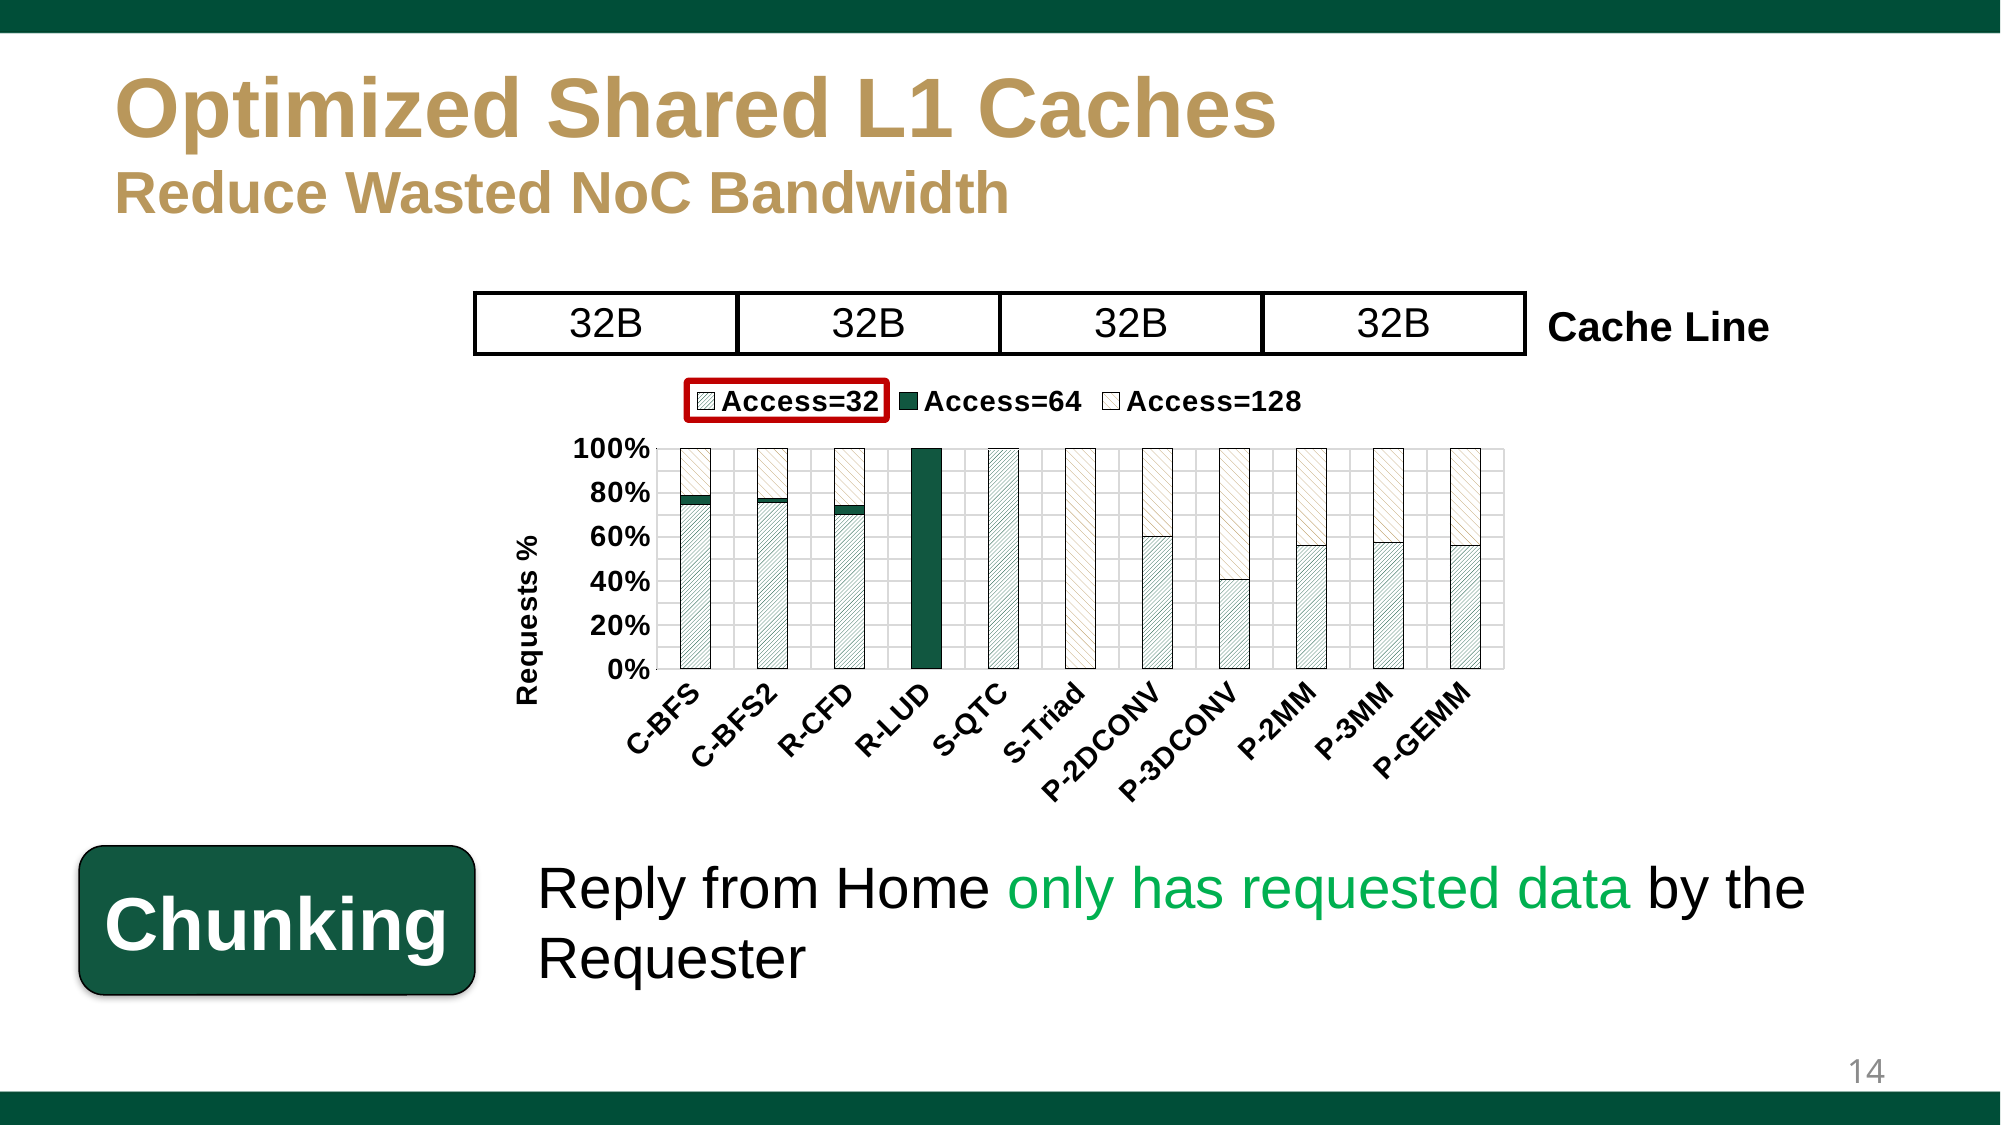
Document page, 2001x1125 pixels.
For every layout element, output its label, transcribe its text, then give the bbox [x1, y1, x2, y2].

title Optimized Shared L1 Caches Reduce Wasted NoC Bandwidth [99, 45, 1900, 233]
text_box Chunking [78, 845, 476, 996]
table_header 32B [740, 295, 998, 352]
table_header 32B [1002, 295, 1260, 352]
chart [474, 367, 1526, 818]
slide_number 14 [1433, 1042, 1900, 1103]
picture [0, 0, 2001, 1125]
table_header 32B [1265, 295, 1523, 352]
text_box Cache Line [1524, 292, 1793, 358]
text_box Reply from Home only has requested data by the Requester [522, 826, 1900, 1015]
table_header 32B [477, 295, 735, 352]
